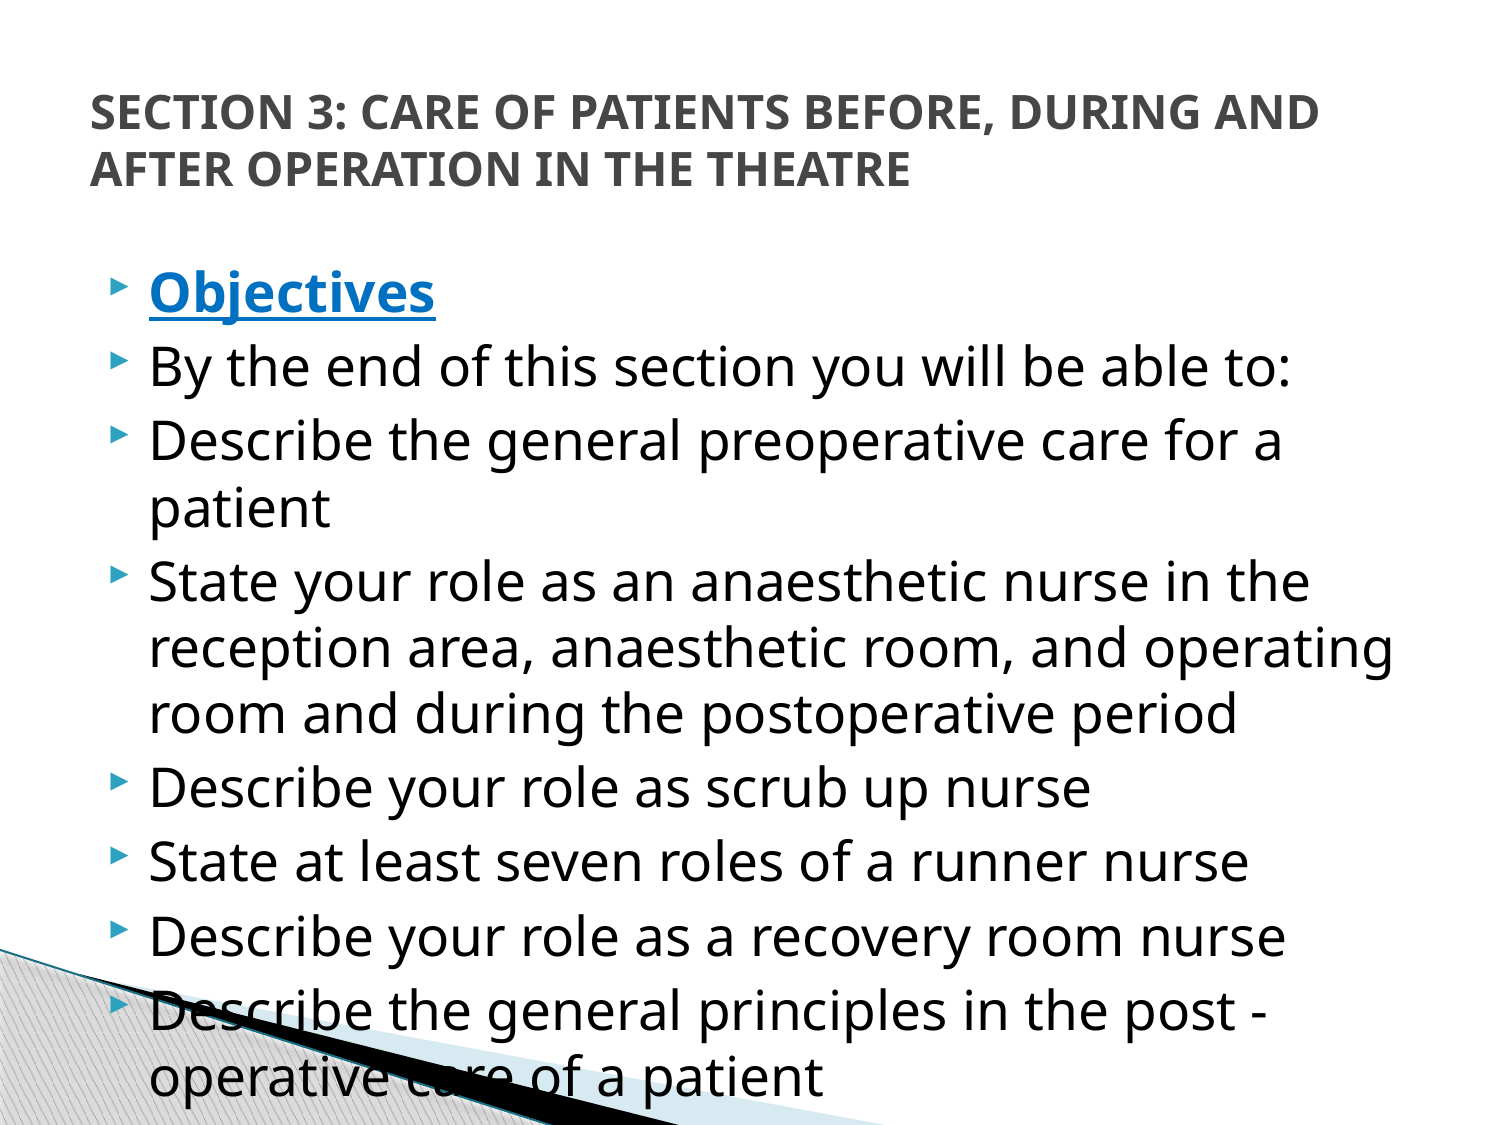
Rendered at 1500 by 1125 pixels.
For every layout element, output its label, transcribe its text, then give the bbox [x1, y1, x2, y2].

list Objectives By the end of this section you will be able to: Describe the general preoperative care for a patient State your role as an anaesthetic nurse in the reception area, anaesthetic room, and operating room and during the postoperative period Describe your role as scrub up nurse State at least seven roles of a runner nurse Describe your role as a recovery room nurse Describe the general principles in the post -operative care of a patient [75, 263, 1425, 1125]
title SECTION 3: CARE OF PATIENTS BEFORE, DURING AND AFTER OPERATION IN THE THEATRE [75, 75, 1425, 263]
